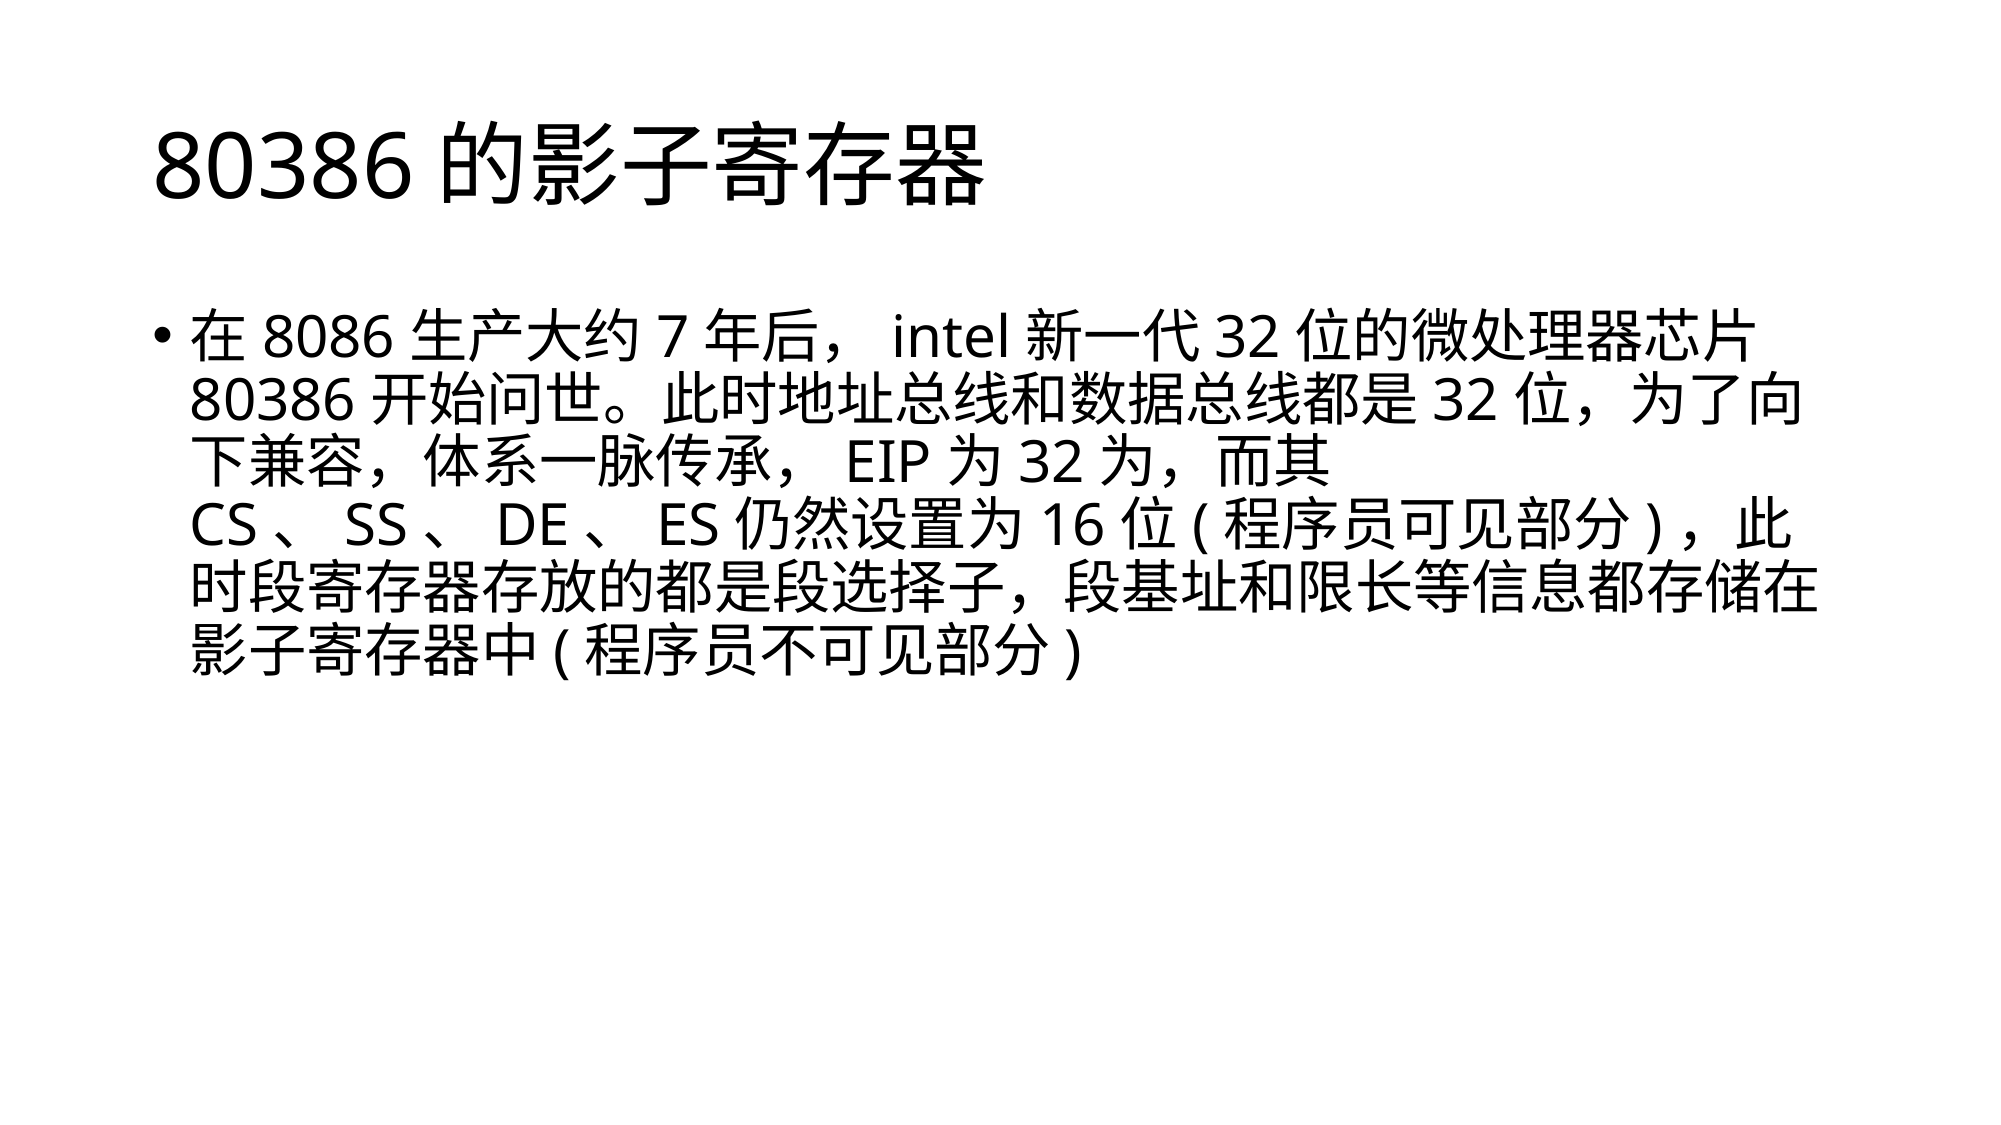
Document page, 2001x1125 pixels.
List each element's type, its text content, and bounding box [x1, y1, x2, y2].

list 在8086生产大约7年后，intel新一代32位的微处理器芯片80386开始问世。此时地址总线和数据总线都是32位，为了向下兼容，体系一脉传承，EIP为32为，而其CS、SS、DE、ES仍然设置为16位(程序员可见部分)，此时段寄存器存放的都是段选择子，段基址和限长等信息都存储在影子寄存器中(程序员不可见部分) [137, 299, 1863, 1014]
title 80386的影子寄存器 [137, 59, 1863, 278]
